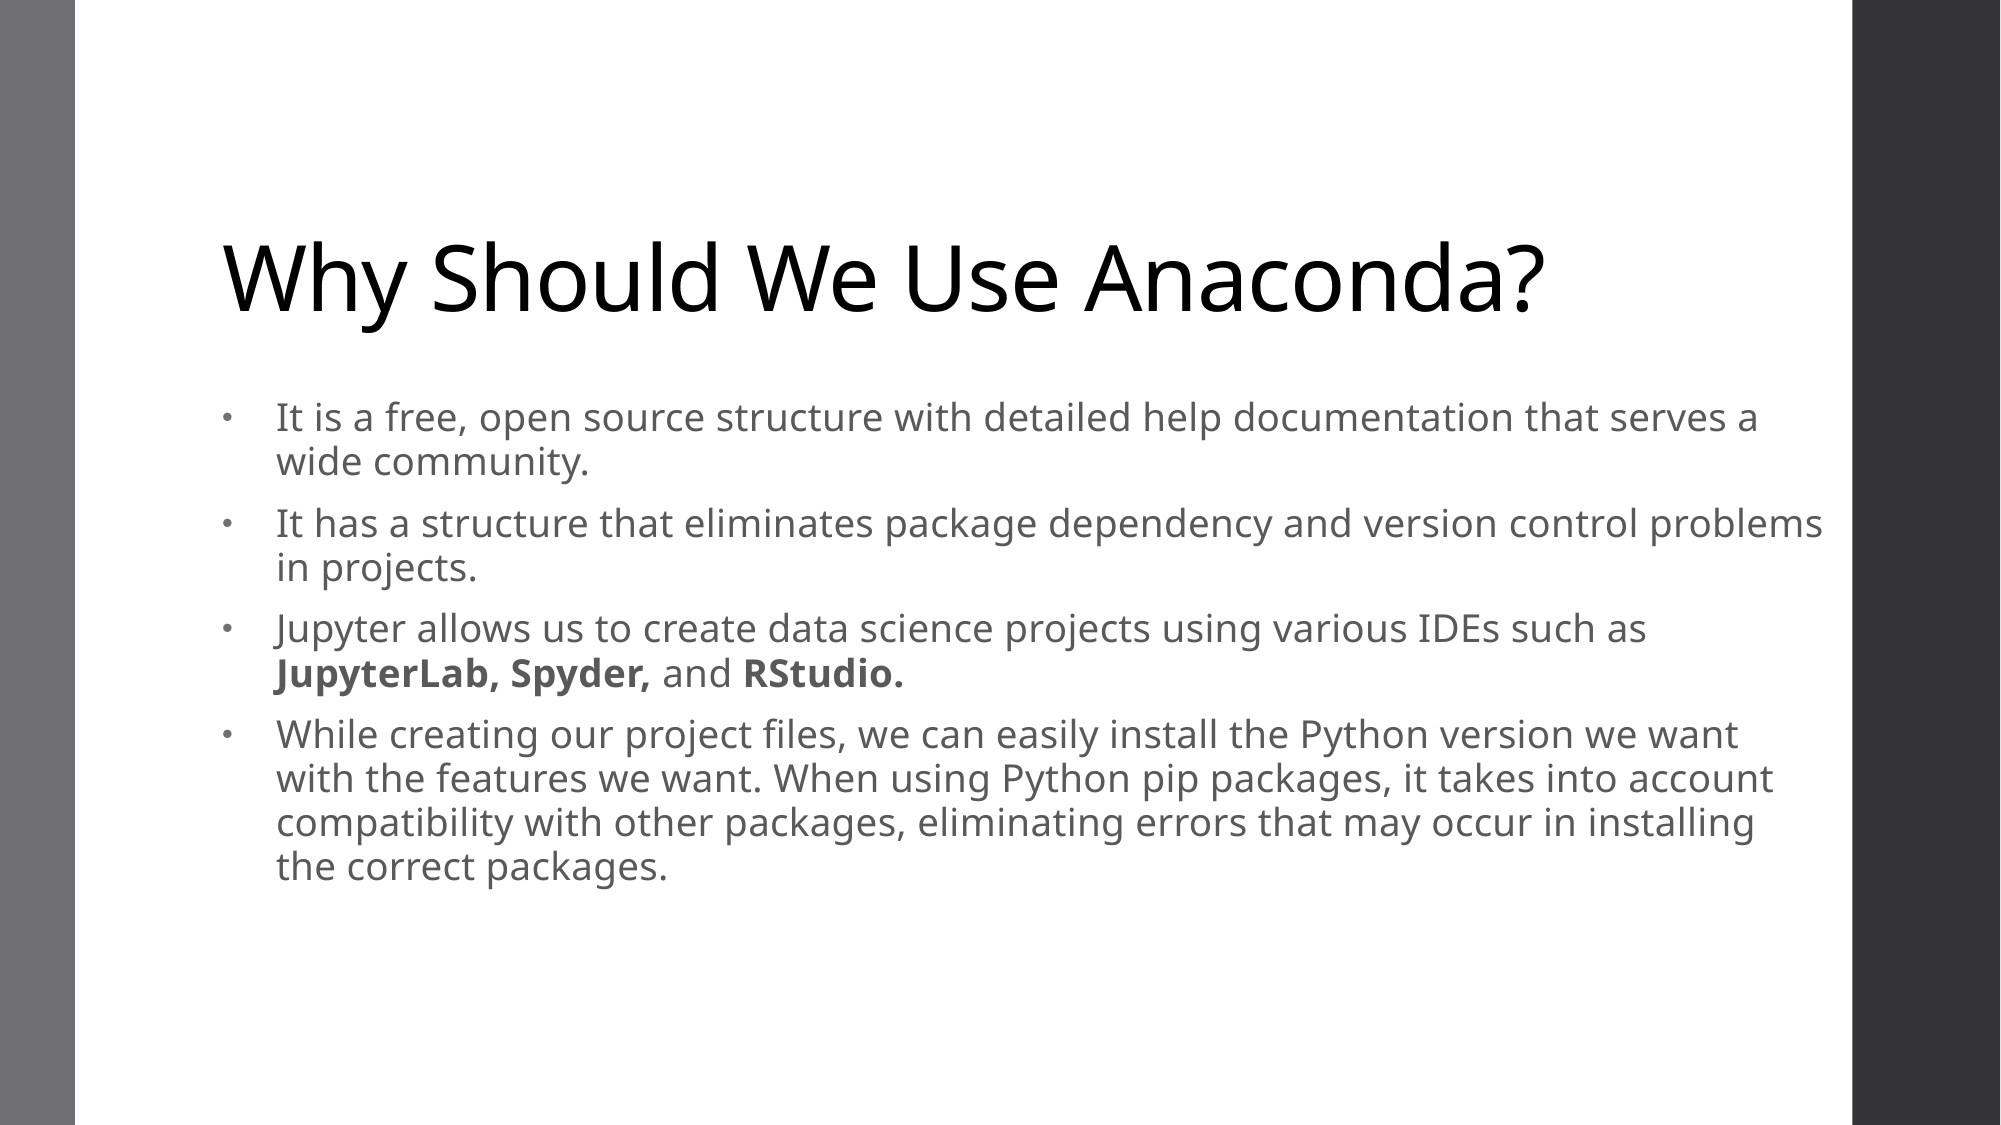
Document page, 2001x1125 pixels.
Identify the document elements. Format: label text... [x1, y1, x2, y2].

title Why Should We Use Anaconda? [206, 124, 1752, 338]
list It is a free, open source structure with detailed help documentation that serves a wide community. It has a structure that eliminates package dependency and version control problems in projects. Jupyter allows us to create data science projects using various IDEs such as JupyterLab, Spyder, and RStudio. While creating our project files, we can easily install the Python version we want with the features we want. When using Python pip packages, it takes into account compatibility with other packages, eliminating errors that may occur in installing the correct packages. [206, 388, 1844, 1024]
